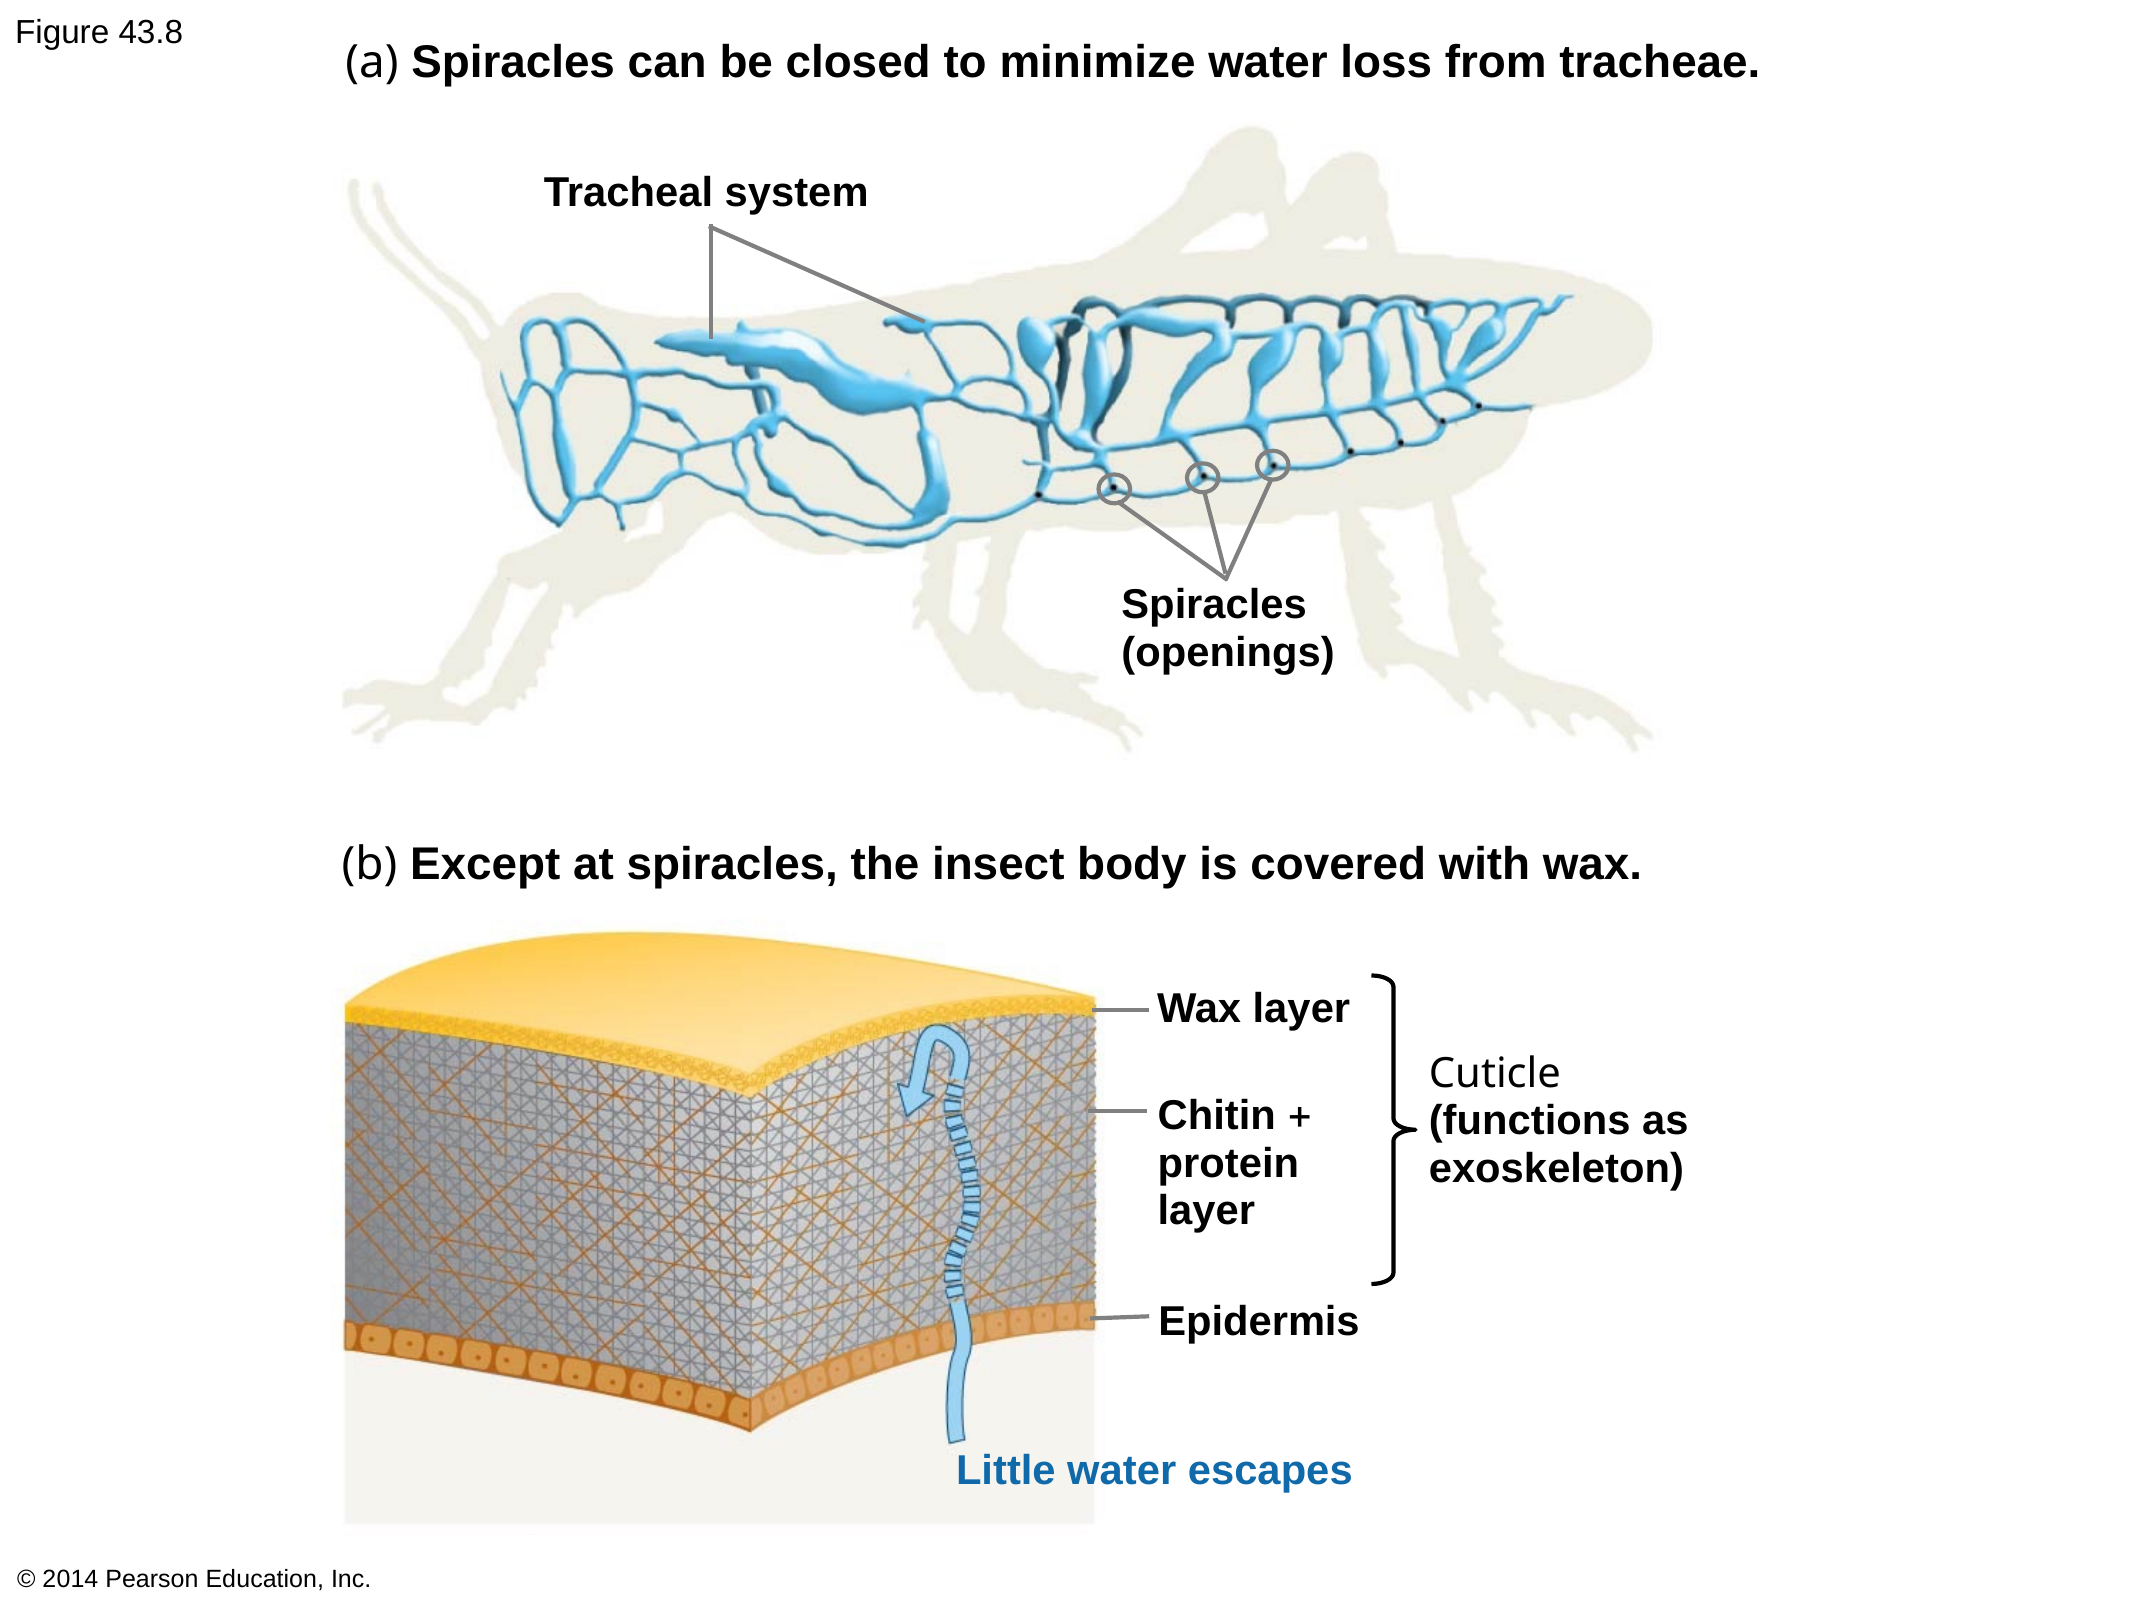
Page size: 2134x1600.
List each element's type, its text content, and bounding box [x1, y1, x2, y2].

picture [330, 31, 1803, 1535]
title Figure 43.8 [3, 0, 1071, 72]
